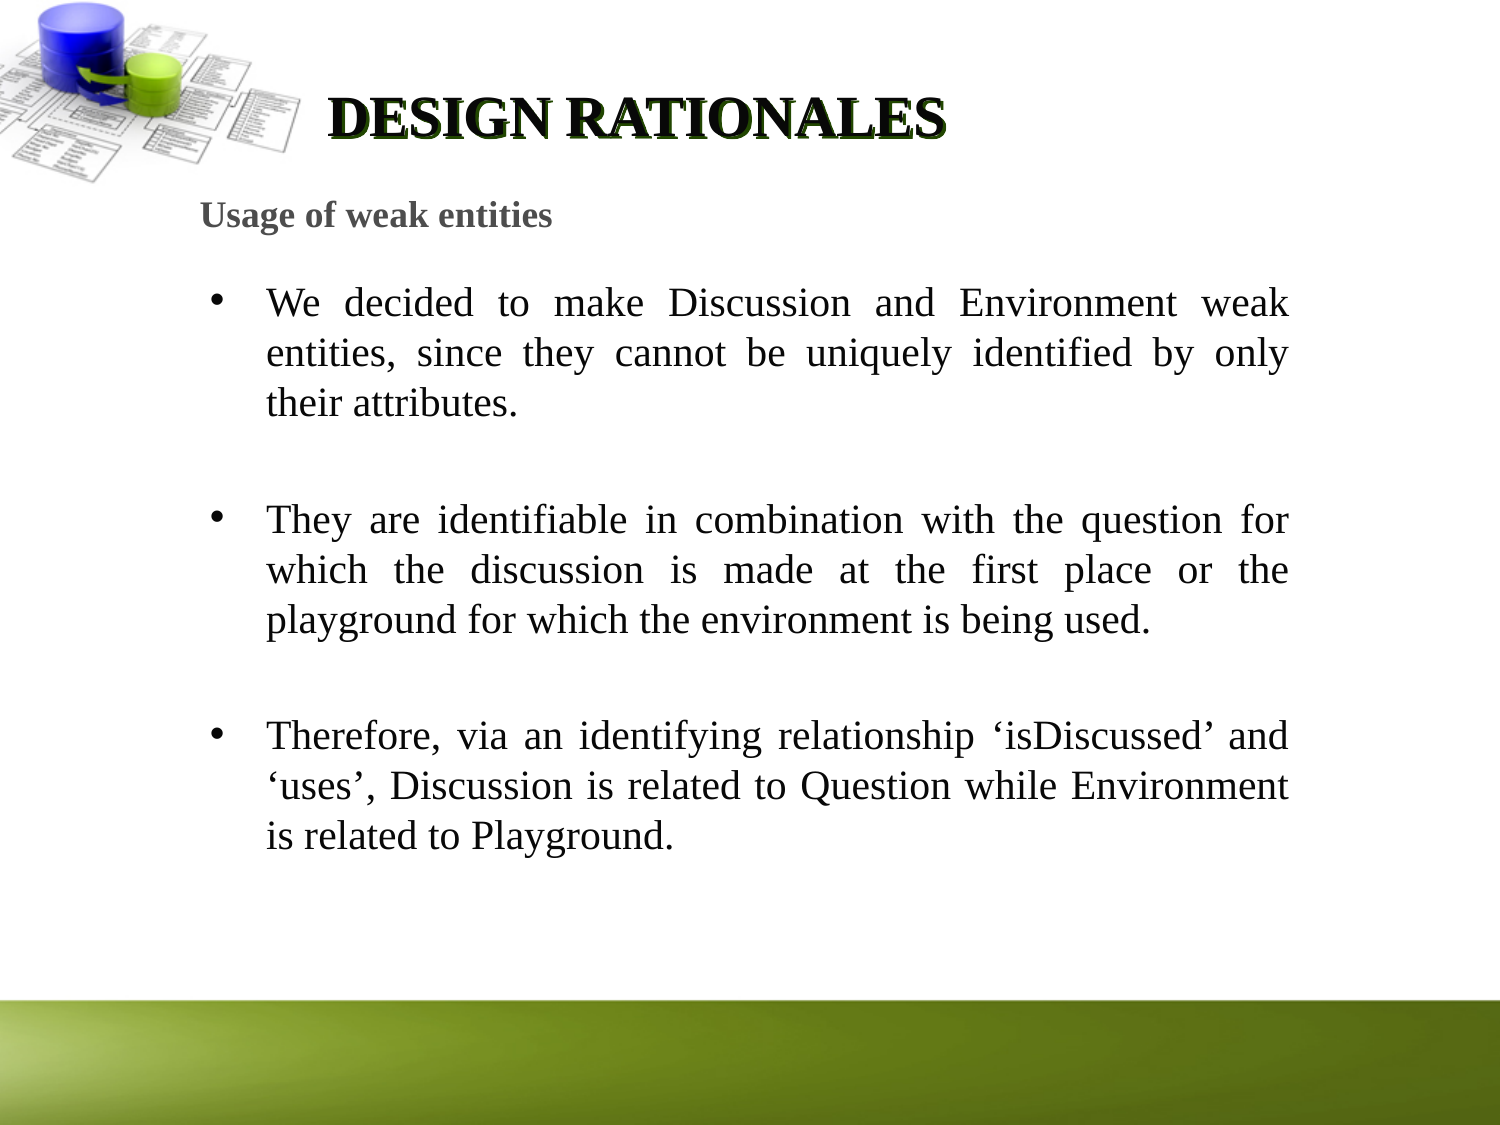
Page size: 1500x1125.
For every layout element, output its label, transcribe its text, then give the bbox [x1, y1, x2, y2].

title DESIGN RATIONALES [312, 66, 1424, 150]
picture [0, 0, 1500, 1125]
text_box Usage of weak entities [184, 182, 568, 243]
list We decided to make Discussion and Environment weak entities, since they cannot be uniquely identified by only their attributes. They are identifiable in combination with the question for which the discussion is made at the first place or the playground for which the environment is being used. Therefore, via an identifying relationship ‘isDiscussed’ and ‘uses’, Discussion is related to Question while Environment is related to Playground. [194, 266, 1306, 977]
